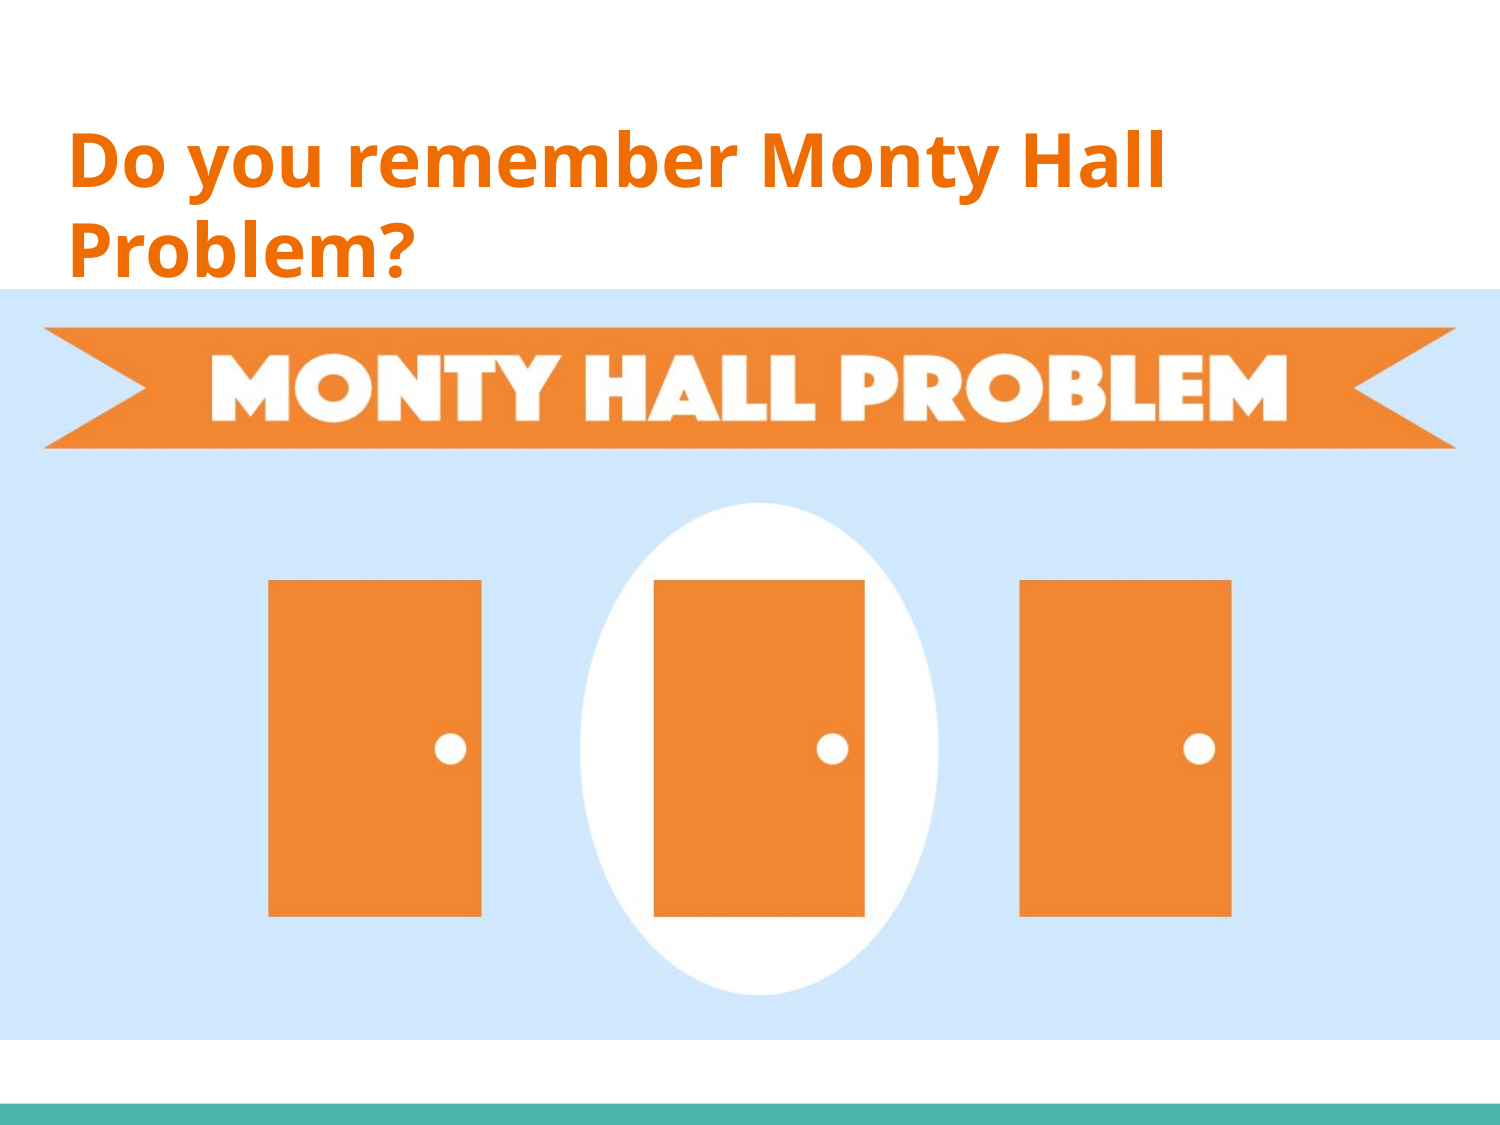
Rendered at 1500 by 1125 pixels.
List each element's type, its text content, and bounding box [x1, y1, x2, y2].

picture [0, 289, 1500, 1040]
title Do you remember Monty Hall Problem? [51, 97, 1449, 252]
